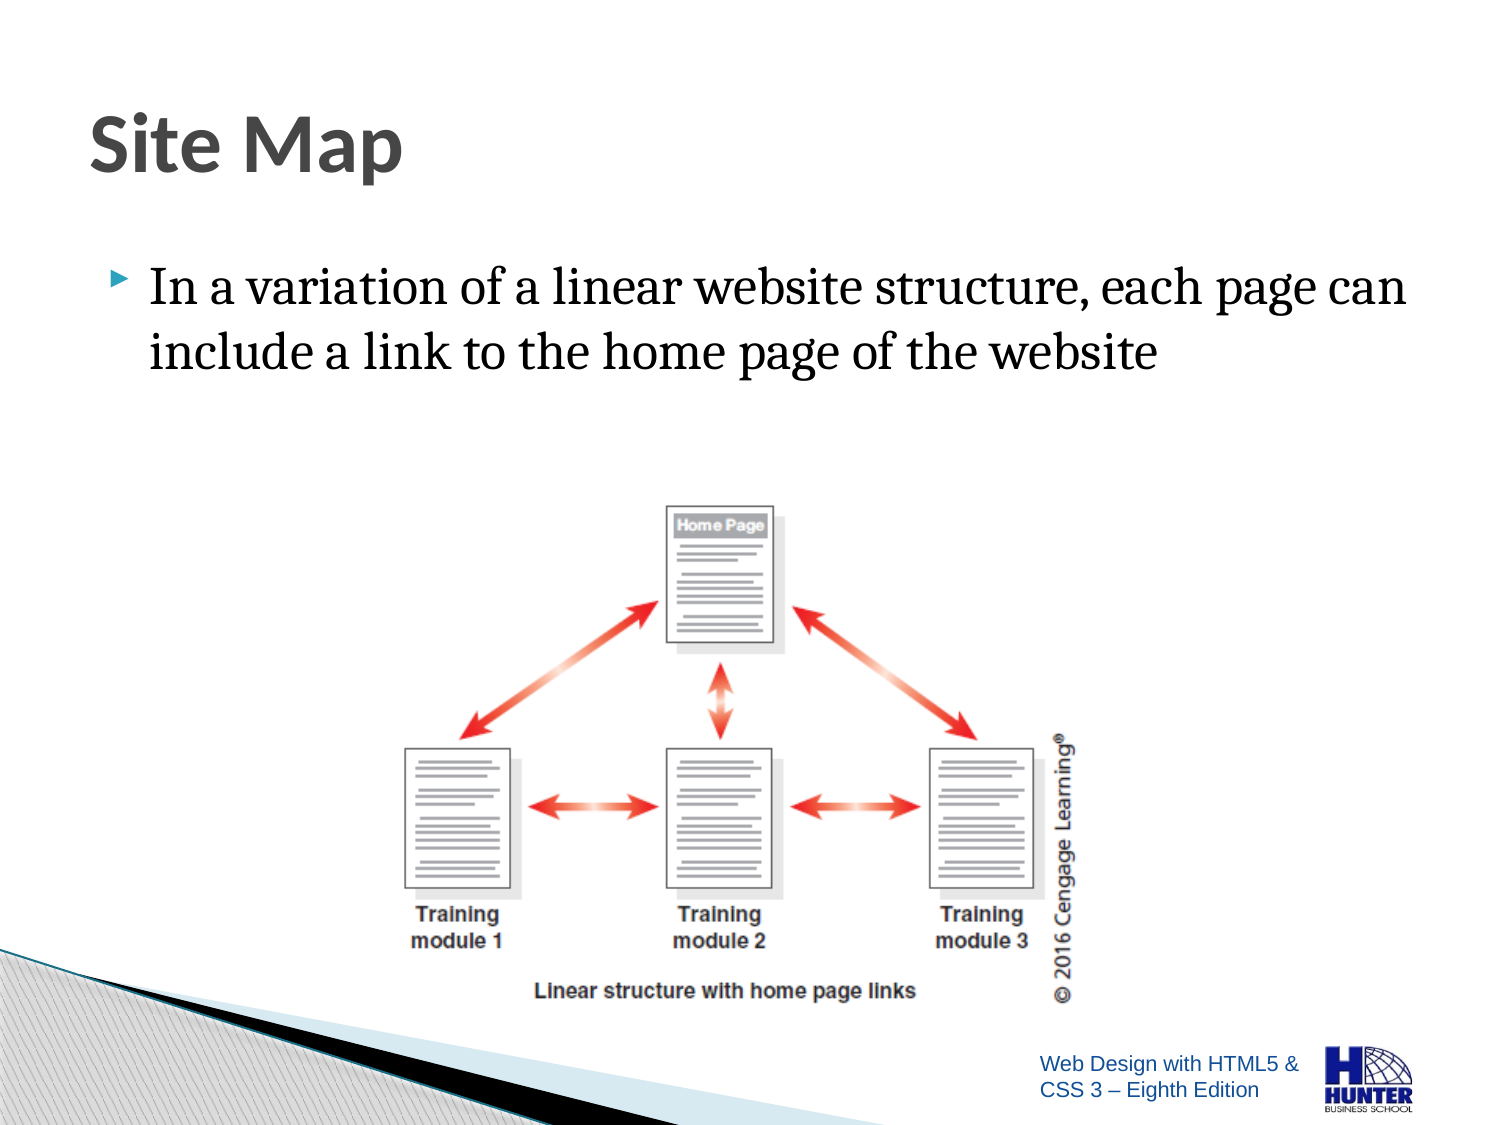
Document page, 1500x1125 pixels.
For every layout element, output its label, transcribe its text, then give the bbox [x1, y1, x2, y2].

title Site Map [75, 45, 1425, 233]
picture [378, 486, 1122, 1022]
picture [1325, 1046, 1413, 1113]
list In a variation of a linear website structure, each page can include a link to the home page of the website [75, 243, 1425, 986]
